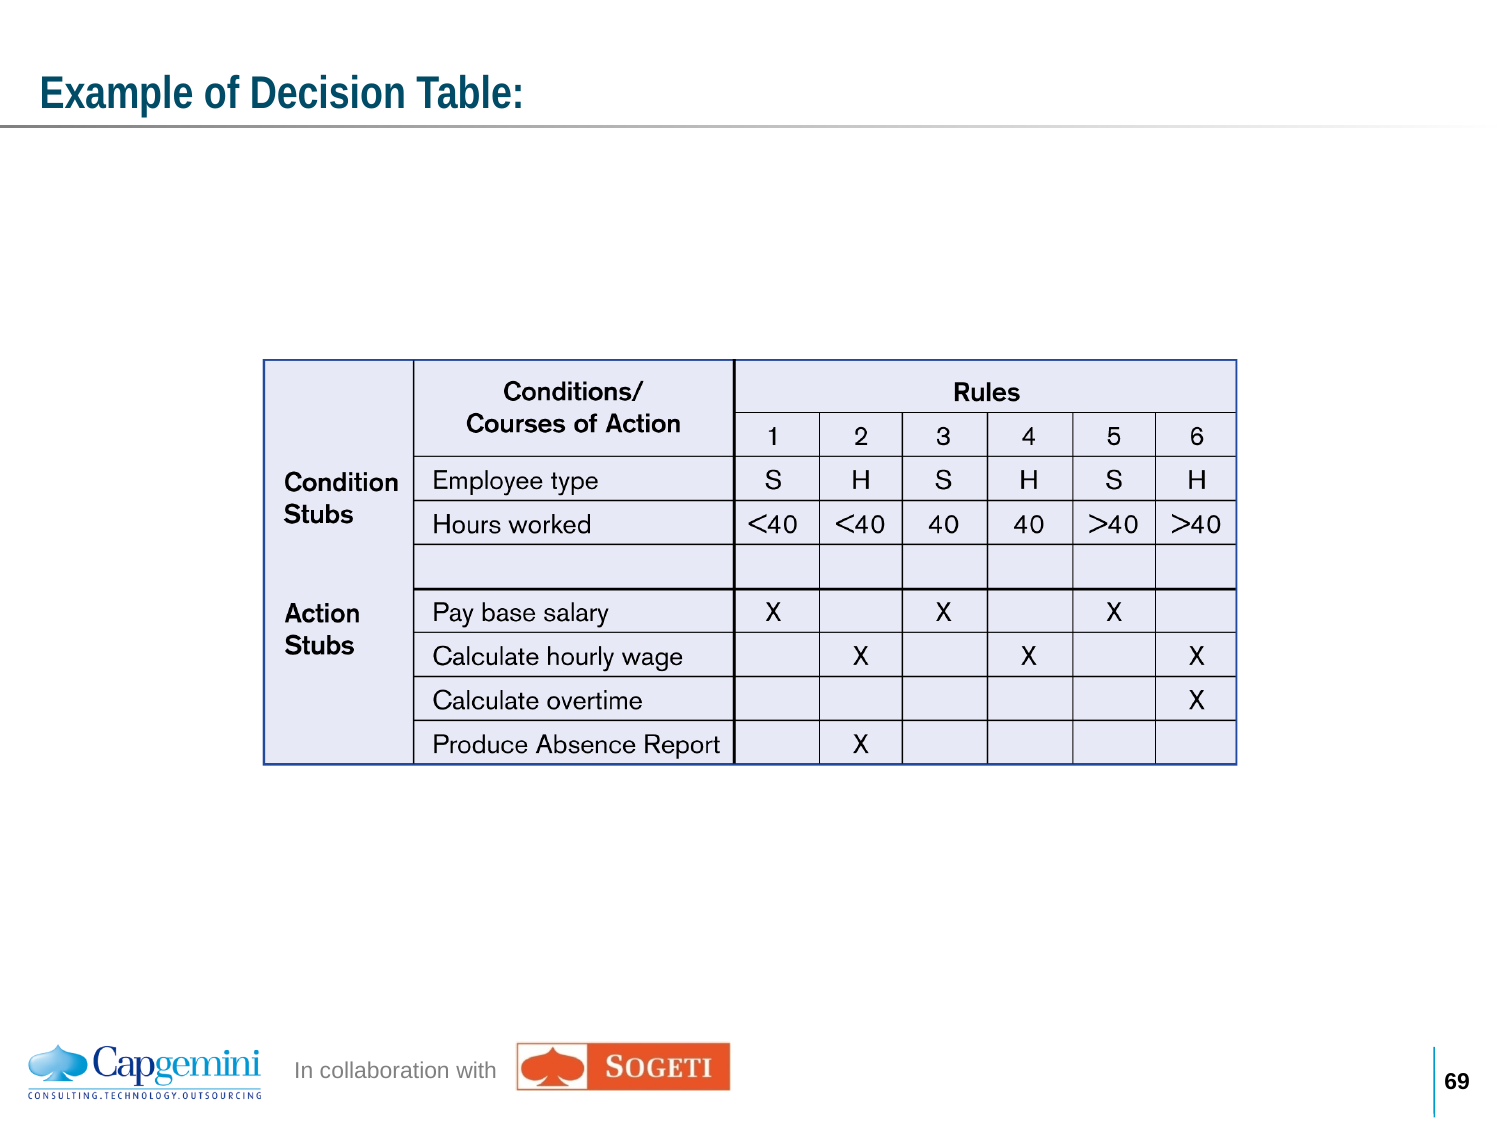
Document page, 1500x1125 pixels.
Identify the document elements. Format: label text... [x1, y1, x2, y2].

slide_number 68 [1438, 1070, 1481, 1095]
picture [262, 359, 1238, 766]
title Example of Decision Table: [39, 34, 1470, 126]
picture [26, 1043, 263, 1100]
picture [515, 1041, 731, 1091]
